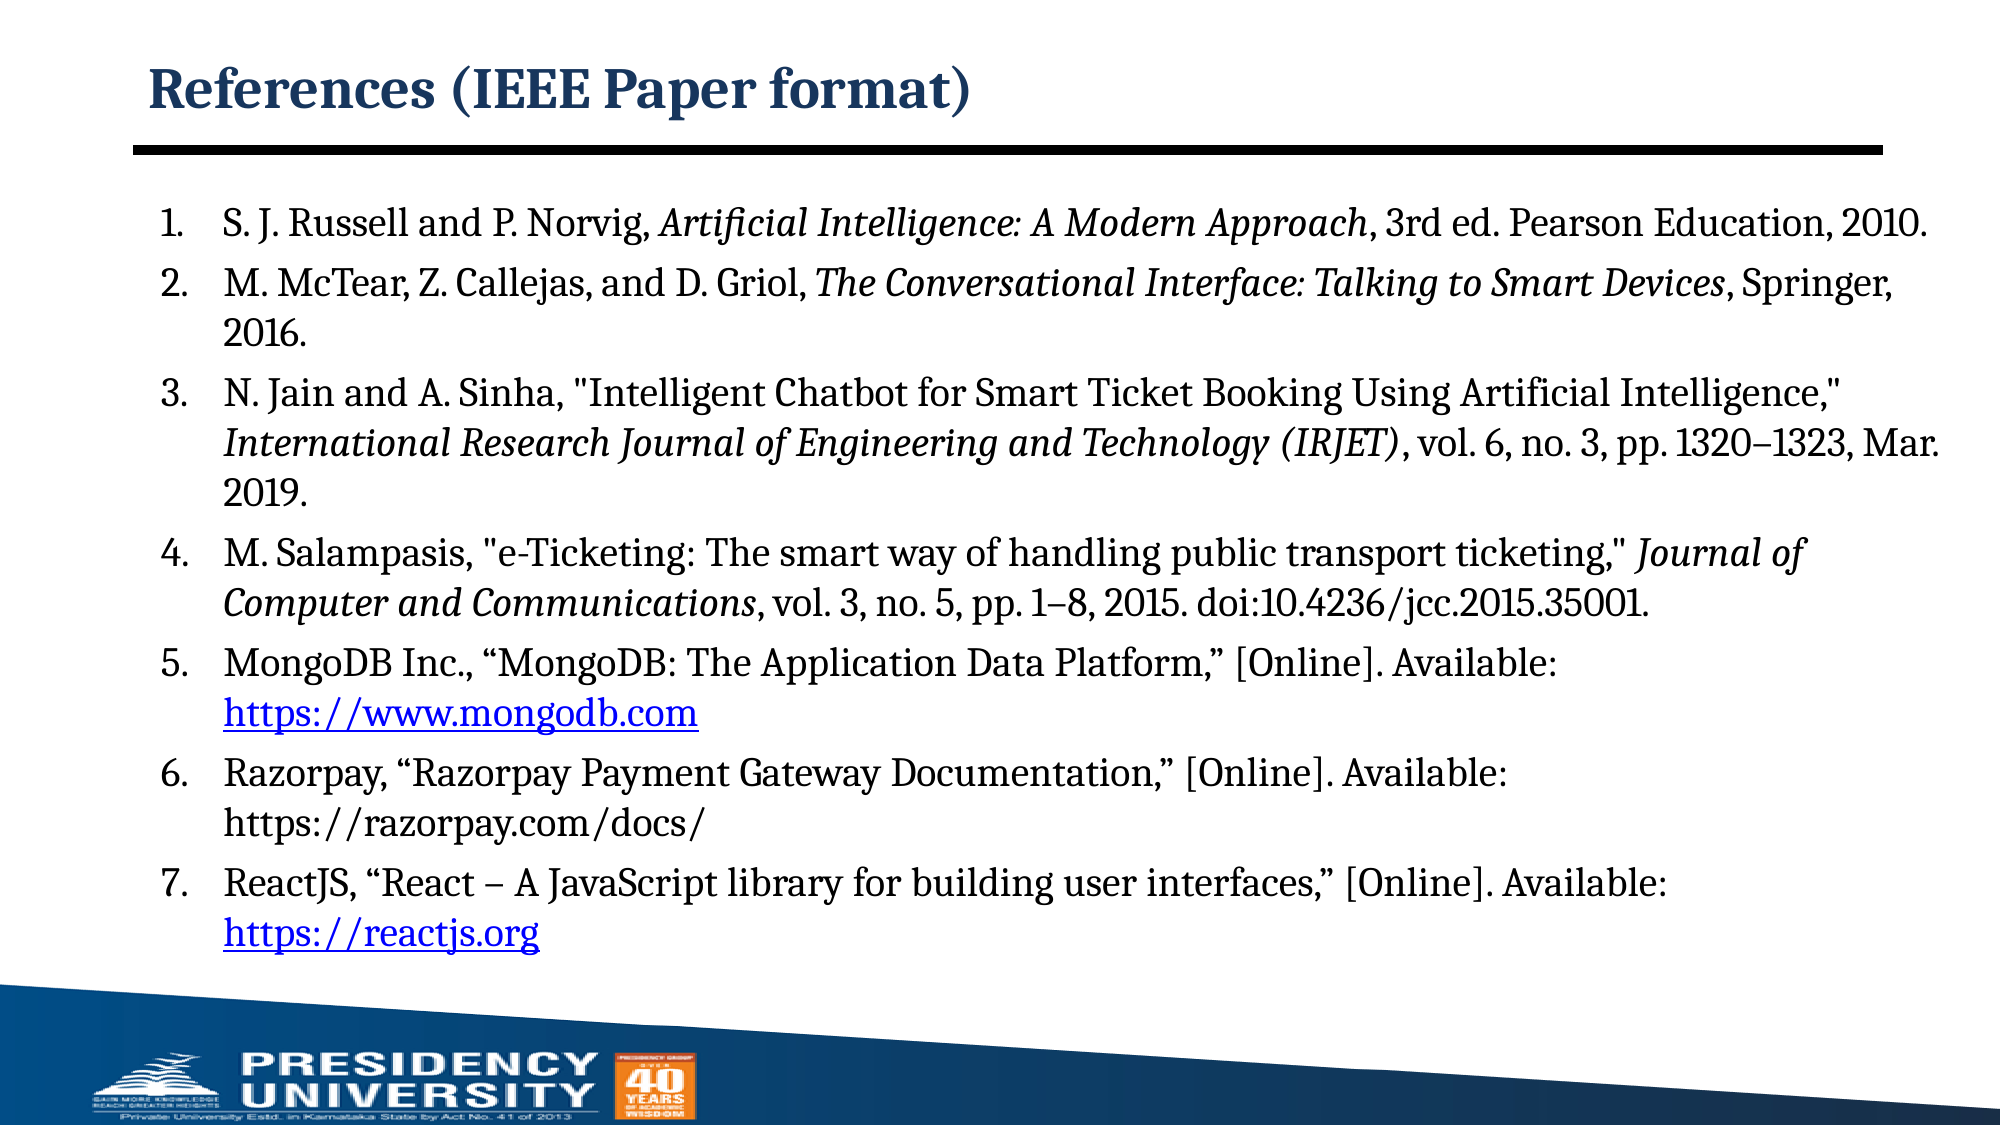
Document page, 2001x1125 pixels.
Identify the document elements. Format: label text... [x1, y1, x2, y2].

title References (IEEE Paper format) [133, 45, 1884, 125]
list S. J. Russell and P. Norvig, Artificial Intelligence: A Modern Approach, 3rd ed. Pearson Education, 2010. M. McTear, Z. Callejas, and D. Griol, The Conversational Interface: Talking to Smart Devices, Springer, 2016. N. Jain and A. Sinha, "Intelligent Chatbot for Smart Ticket Booking Using Artificial Intelligence," International Research Journal of Engineering and Technology (IRJET), vol. 6, no. 3, pp. 1320–1323, Mar. 2019. M. Salampasis, "e-Ticketing: The smart way of handling public transport ticketing," Journal of Computer and Communications, vol. 3, no. 5, pp. 1–8, 2015. doi:10.4236/jcc.2015.35001. MongoDB Inc., “MongoDB: The Application Data Platform,” [Online]. Available: https://www.mongodb.com Razorpay, “Razorpay Payment Gateway Documentation,” [Online]. Available: https://razorpay.com/docs/ ReactJS, “React – A JavaScript library for building user interfaces,” [Online]. Available: https://reactjs.org [133, 187, 1984, 1000]
picture [0, 982, 2000, 1125]
